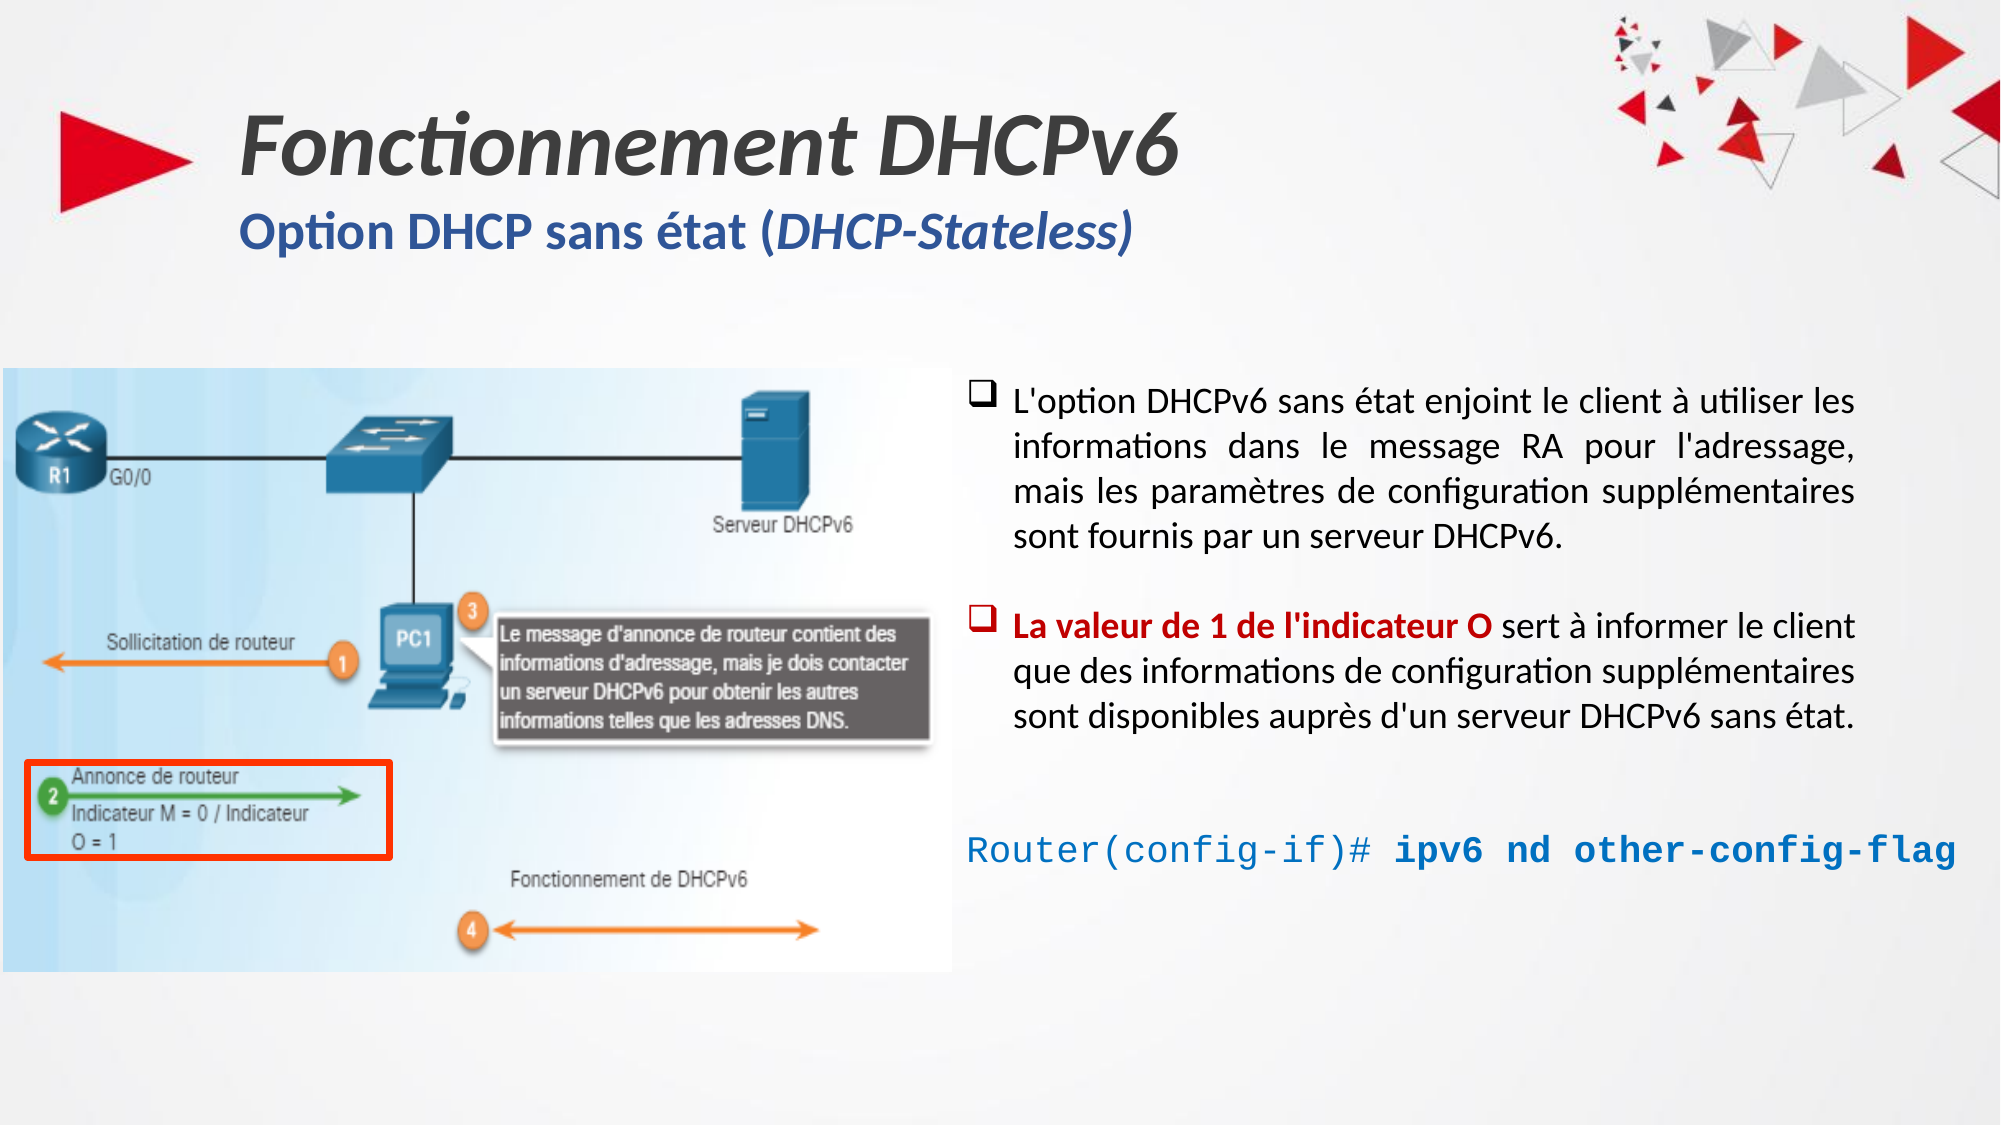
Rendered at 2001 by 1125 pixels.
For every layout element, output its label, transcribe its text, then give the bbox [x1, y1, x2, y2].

picture [0, 0, 2001, 1125]
text_box Fonctionnement DHCPv6 [224, 89, 1950, 307]
text_box Router(config-if)# ipv6 nd other-config-flag [956, 817, 2000, 877]
text_box Option DHCP sans état (DHCP-Stateless) [224, 188, 1711, 268]
text_box L'option DHCPv6 sans état enjoint le client à utiliser les informations dans le message RA pour l'adressage, mais les paramètres de configuration supplémentaires sont fournis par un serveur DHCPv6. La valeur de 1 de l'indicateur O sert à informer le client que des informations de configuration supplémentaires sont disponibles auprès d'un serveur DHCPv6 sans état. [953, 368, 1871, 817]
